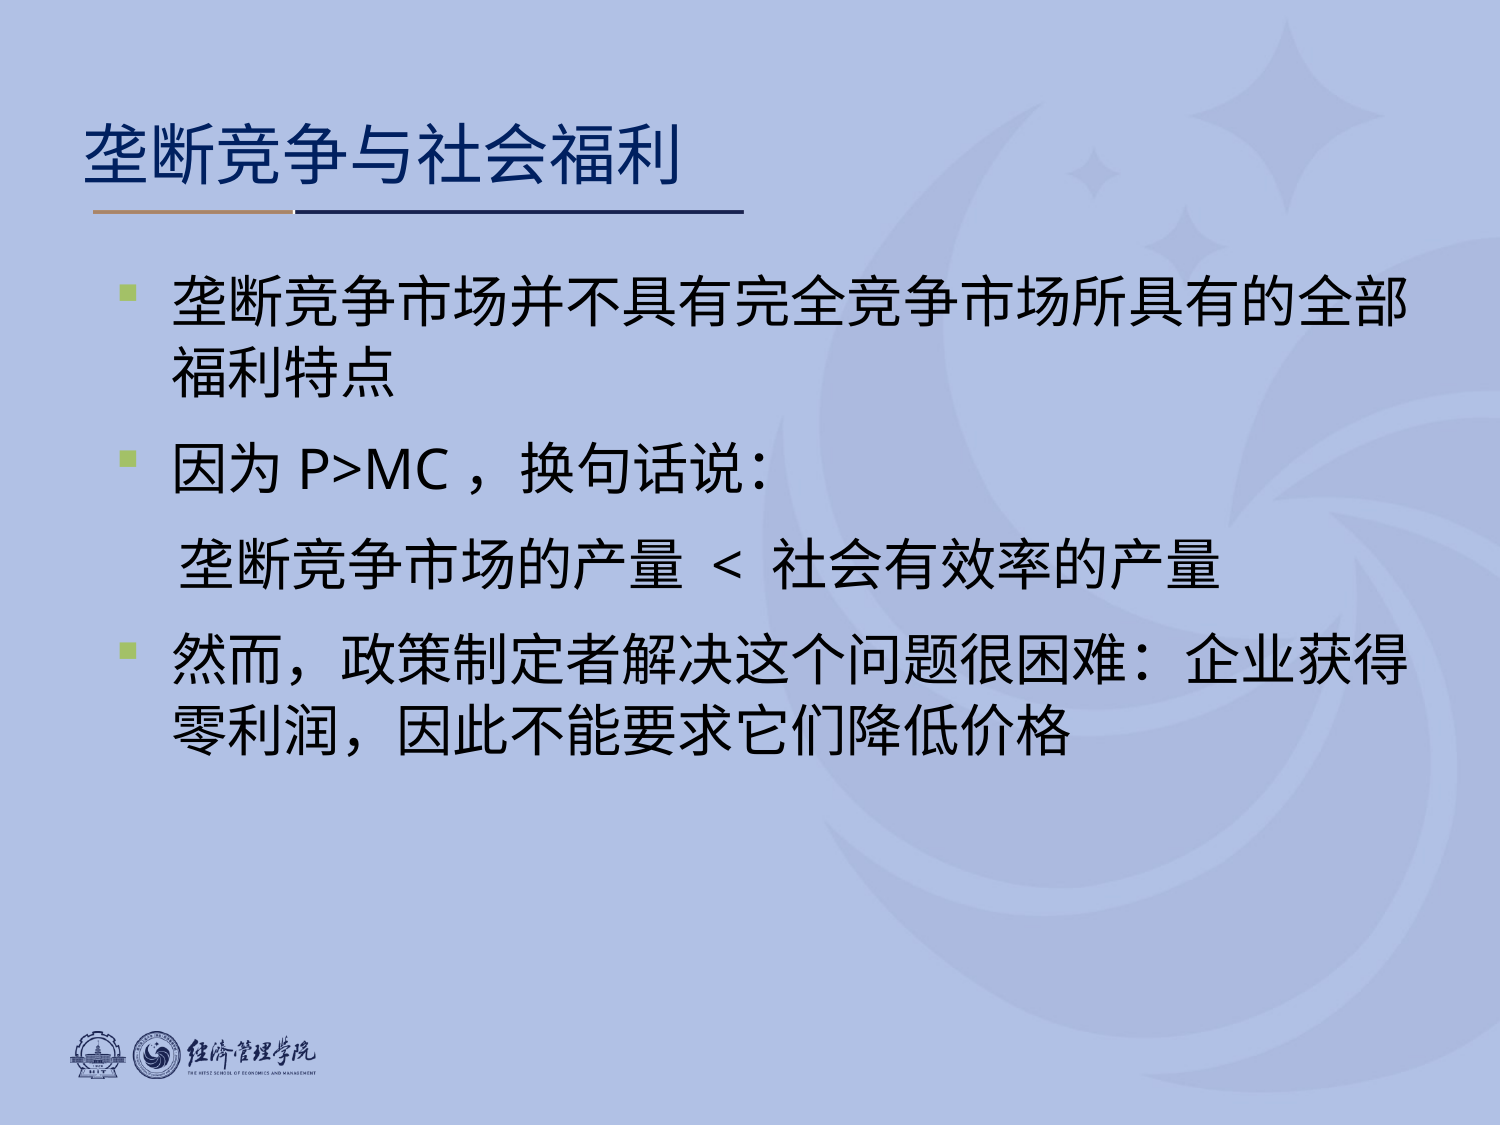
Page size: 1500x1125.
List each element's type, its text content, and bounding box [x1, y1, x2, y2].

picture [0, 0, 1500, 1125]
text_box 垄断竞争与社会福利 [67, 105, 699, 200]
text_box 垄断竞争市场并不具有完全竞争市场所具有的全部福利特点 因为P>MC，换句话说： 垄断竞争市场的产量 < 社会有效率的产量 然而，政策制定者解决这个问题很困难：企业获得零利润，因此不能要求它们降低价格 [100, 255, 1451, 1073]
